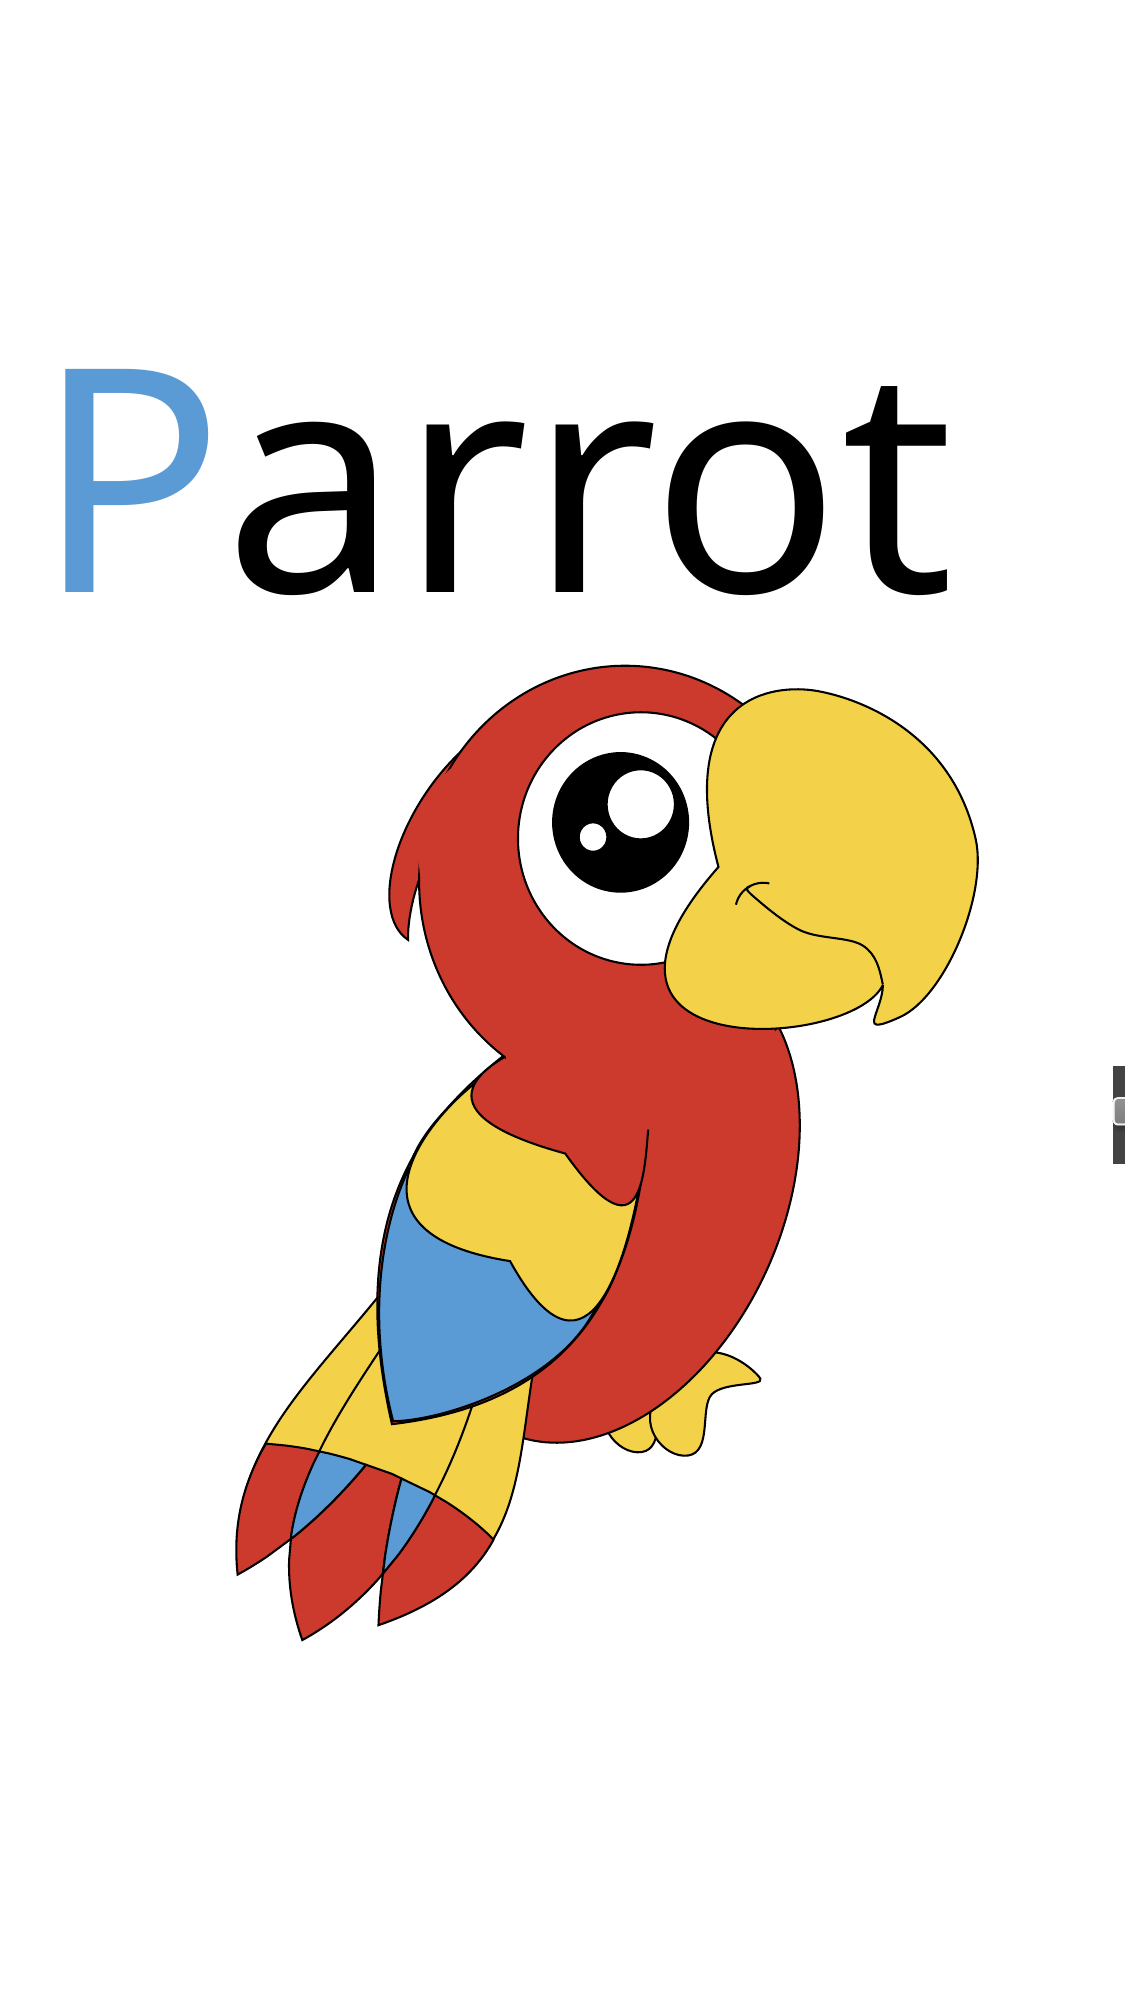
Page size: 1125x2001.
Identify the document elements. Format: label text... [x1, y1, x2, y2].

picture [1111, 1065, 1125, 1166]
text_box Parrot [21, 272, 1125, 663]
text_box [240, 665, 978, 1648]
